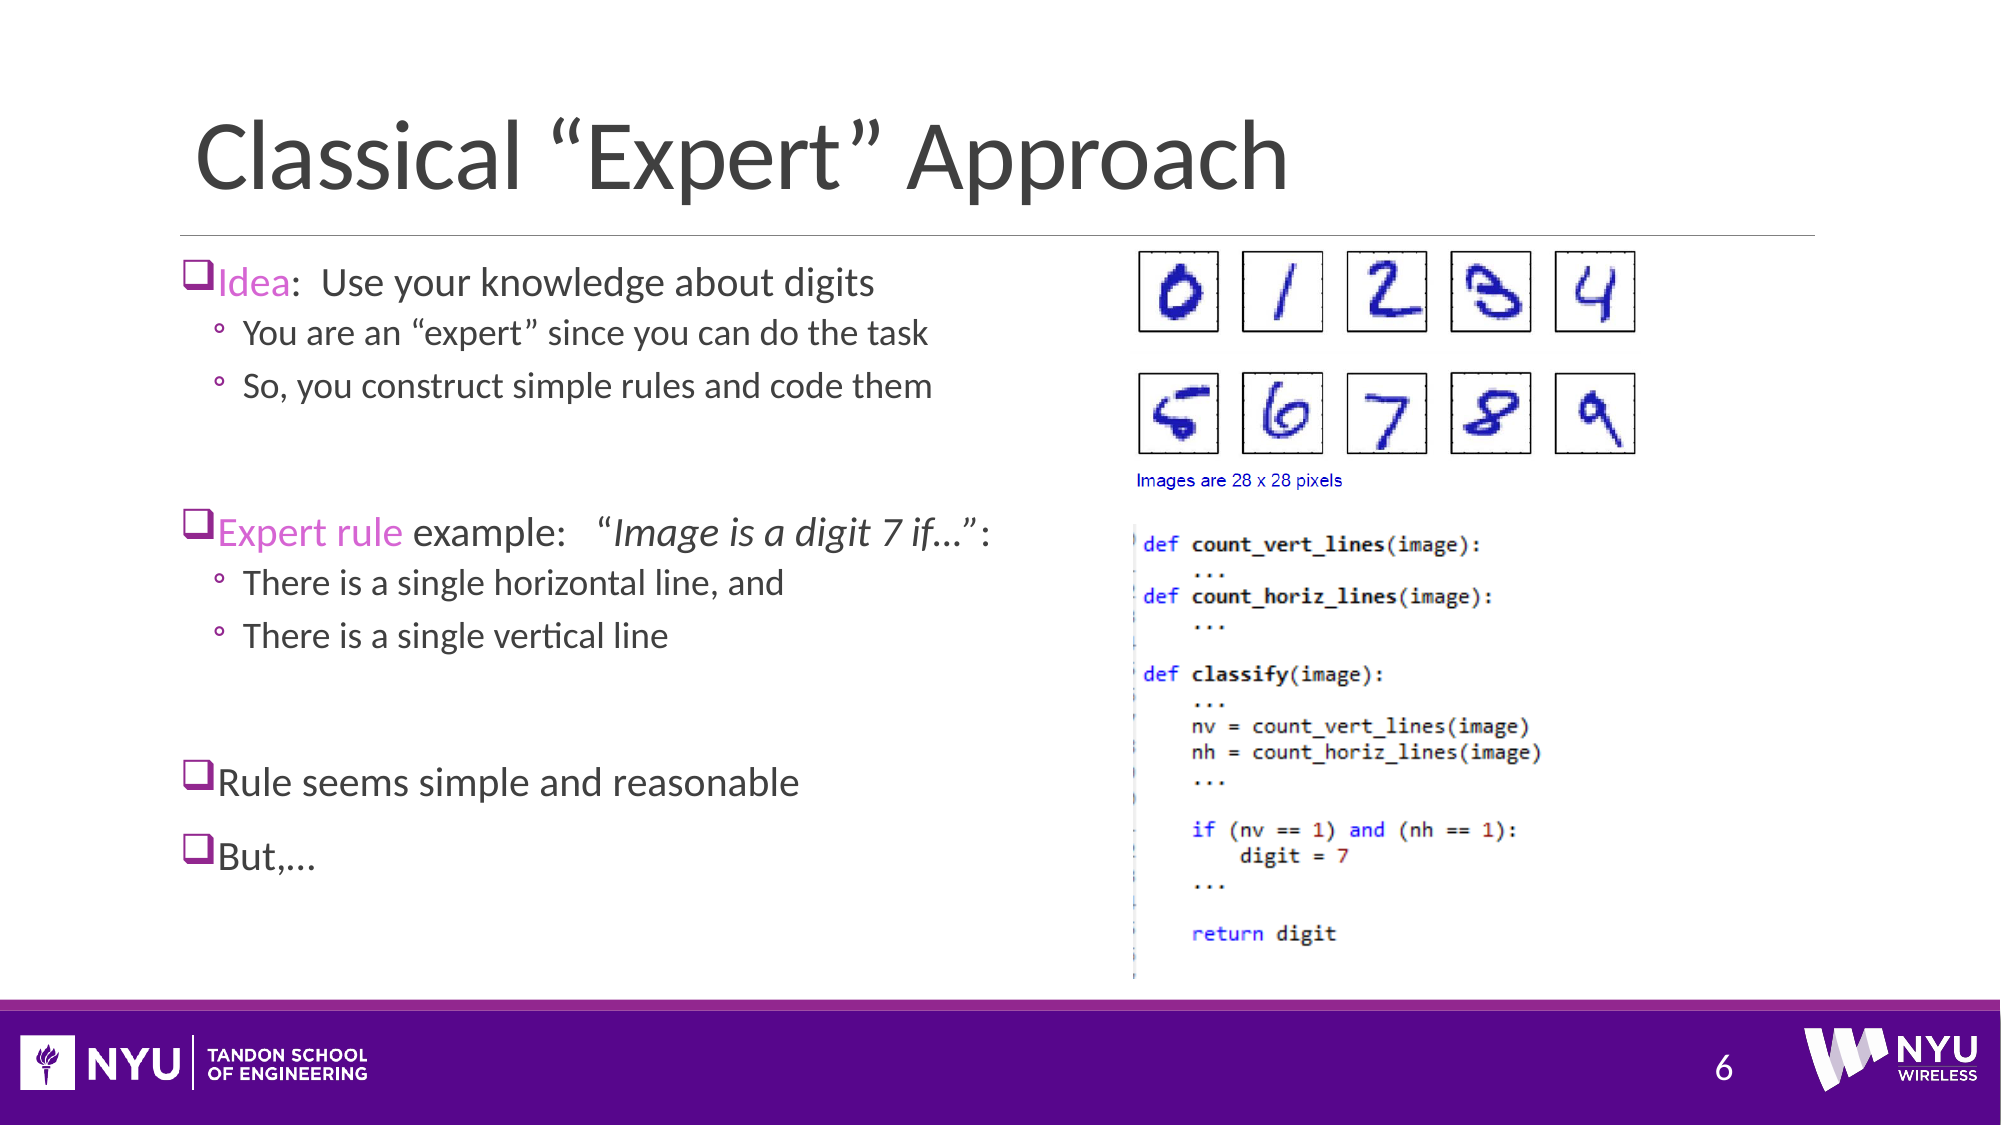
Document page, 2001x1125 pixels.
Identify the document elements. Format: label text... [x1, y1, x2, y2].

title Classical “Expert” Approach [180, 47, 1830, 218]
picture [1132, 523, 1577, 980]
list Idea: Use your knowledge about digits You are an “expert” since you can do the task So, you construct simple rules and code them Expert rule example: “Image is a digit 7 if…”: There is a single horizontal line, and There is a single vertical line Rule seems simple and reasonable But,… [180, 252, 1830, 963]
picture [1121, 244, 1642, 498]
slide_number 6 [1533, 1035, 1749, 1096]
